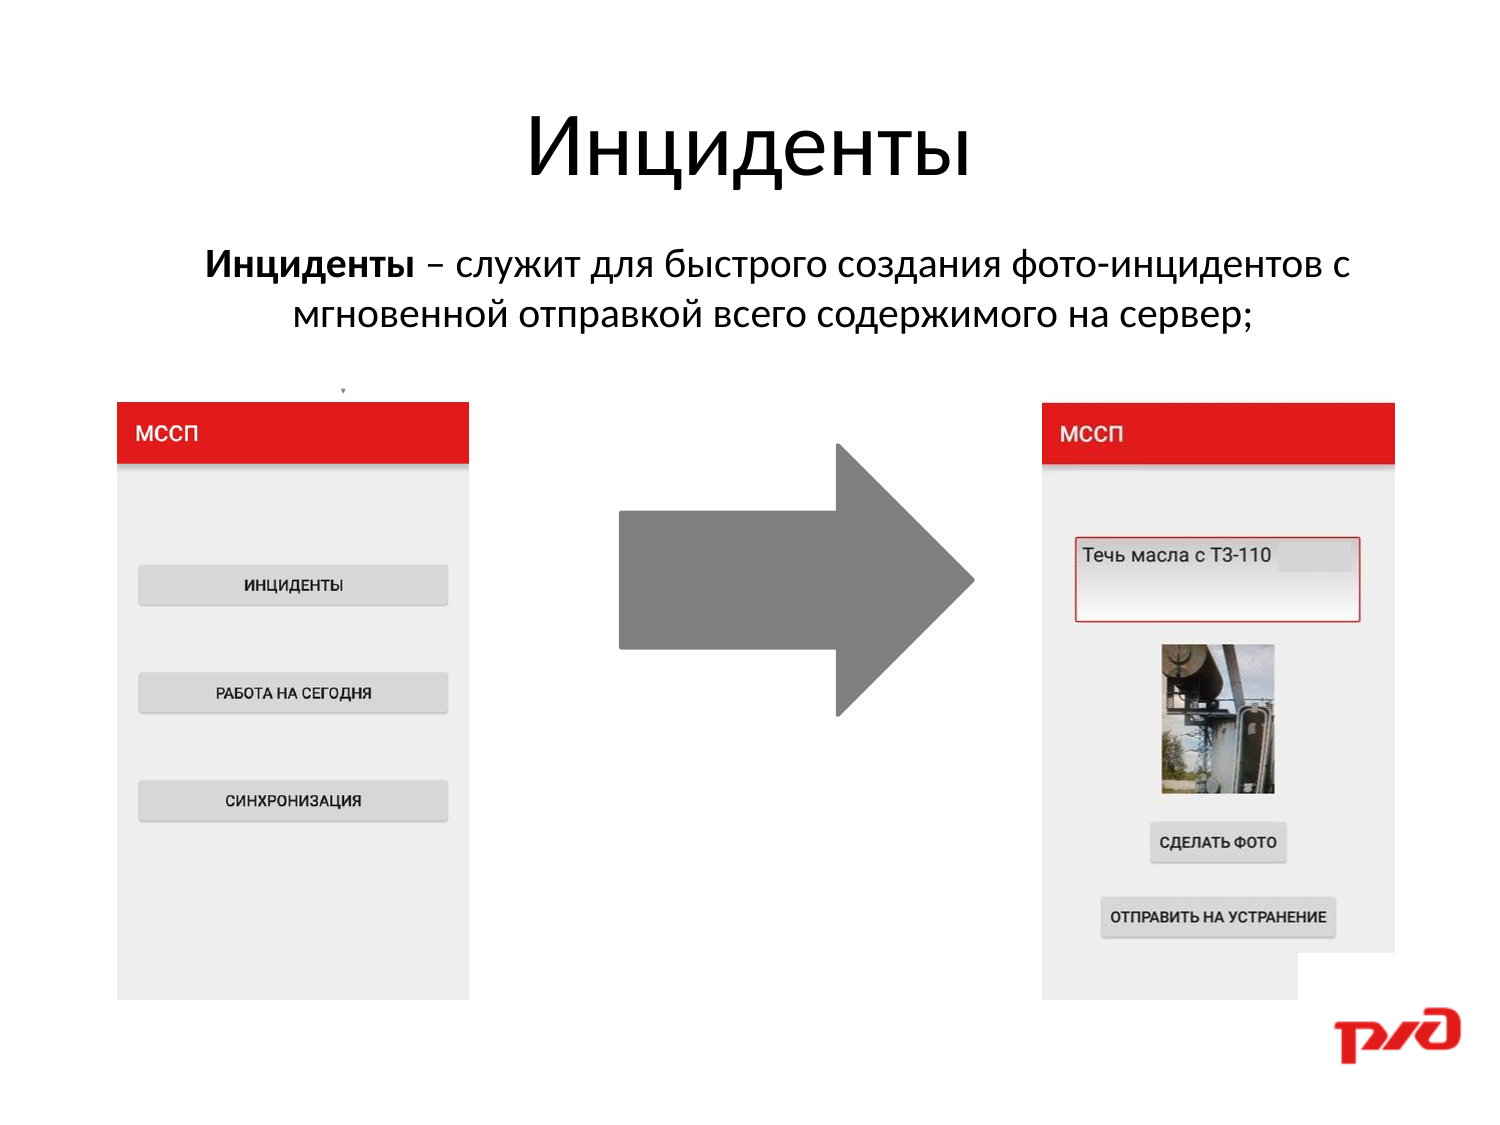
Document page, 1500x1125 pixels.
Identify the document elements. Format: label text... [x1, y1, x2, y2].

title Инциденты [75, 45, 1425, 233]
picture [116, 374, 469, 1001]
text_box Инциденты – служит для быстрого создания фото-инцидентов с мгновенной отправкой всего содержимого на сервер; [105, 222, 1442, 469]
picture [1042, 375, 1500, 1125]
text_box [618, 469, 975, 717]
